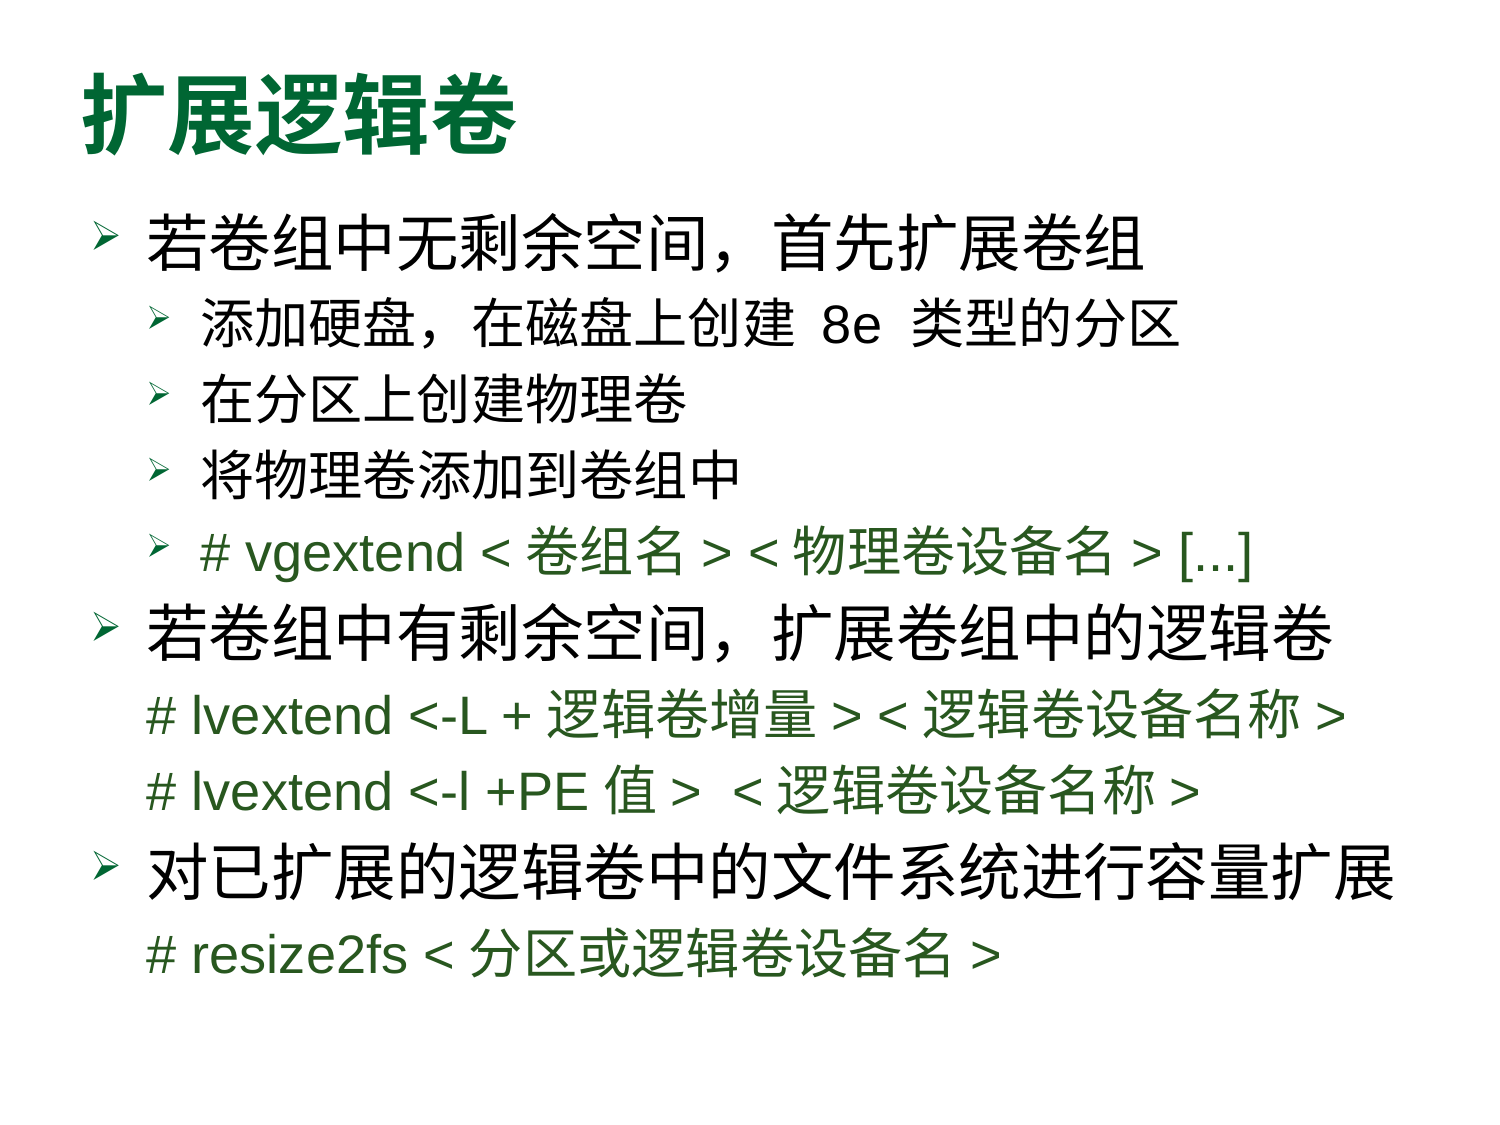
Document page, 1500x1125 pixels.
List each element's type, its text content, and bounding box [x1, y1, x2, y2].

title 扩展逻辑卷 [64, 52, 1415, 185]
list 若卷组中无剩余空间，首先扩展卷组 添加硬盘，在磁盘上创建 8e 类型的分区 在分区上创建物理卷 将物理卷添加到卷组中 # vgextend <卷组名> <物理卷设备名> [...] 若卷组中有剩余空间，扩展卷组中的逻辑卷 # lvextend <-L +逻辑卷增量> <逻辑卷设备名称> # lvextend <-l +PE值> <逻辑卷设备名称> 对已扩展的逻辑卷中的文件系统进行容量扩展 # resize2fs <分区或逻辑卷设备名> [75, 196, 1425, 1006]
